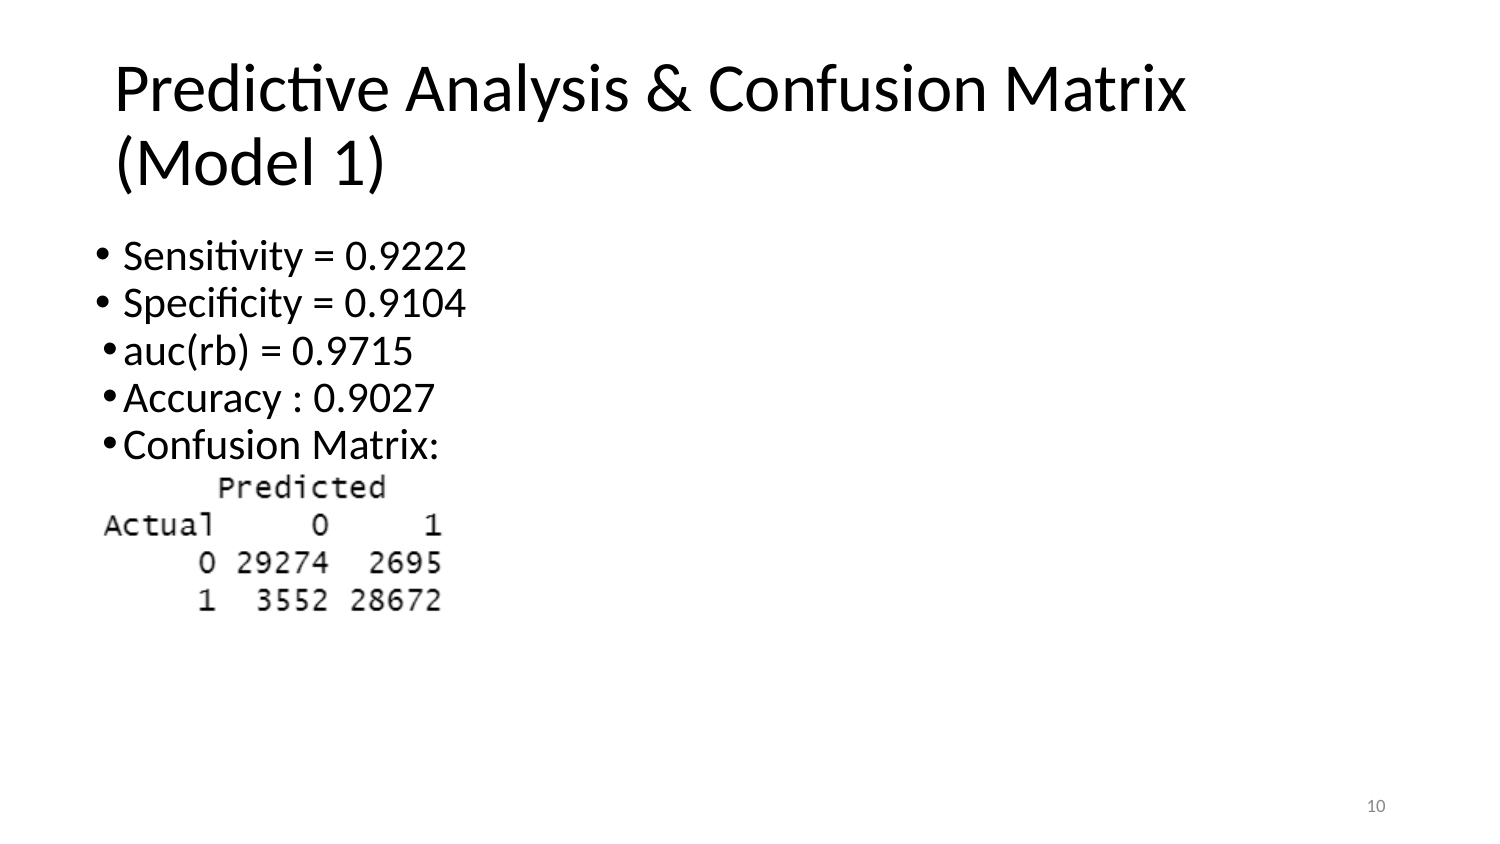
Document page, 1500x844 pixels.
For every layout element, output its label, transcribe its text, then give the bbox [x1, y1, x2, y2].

picture [102, 466, 471, 633]
list Sensitivity = 0.9222 Specificity = 0.9104 auc(rb) = 0.9715 Accuracy : 0.9027 Confusion Matrix: [82, 227, 1377, 763]
title Predictive Analysis & Confusion Matrix (Model 1) [103, 44, 1397, 208]
slide_number 10 [1059, 782, 1397, 827]
